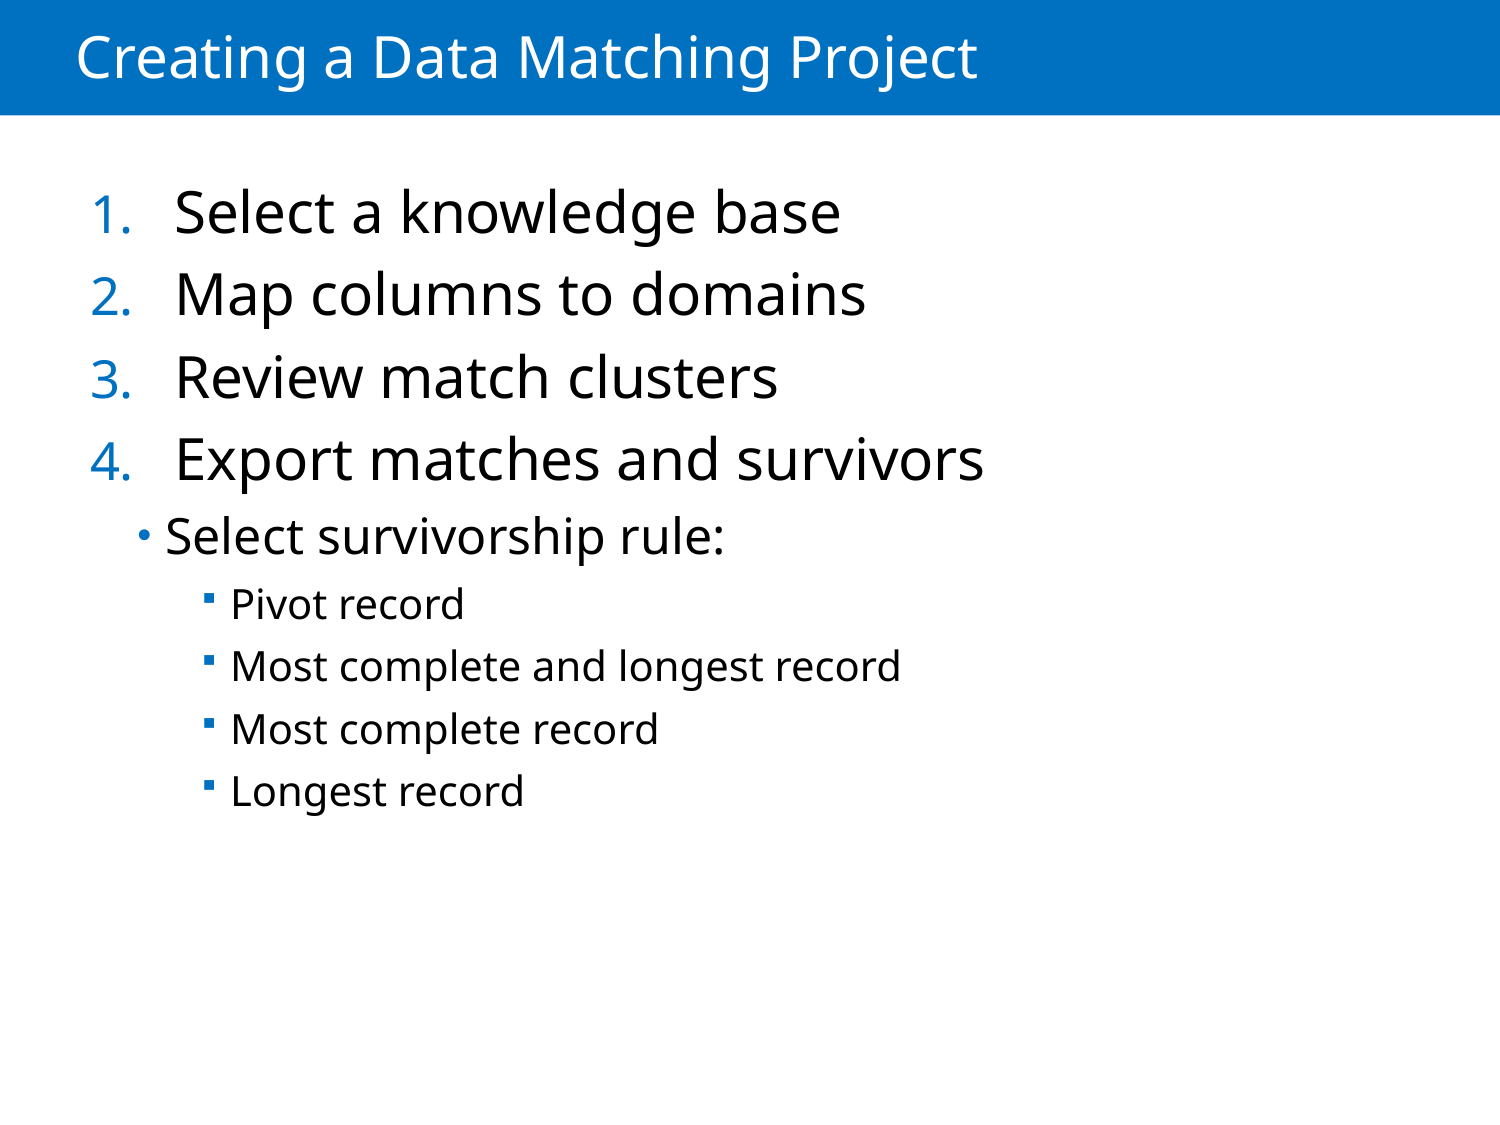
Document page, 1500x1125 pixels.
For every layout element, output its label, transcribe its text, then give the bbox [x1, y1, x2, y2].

title Creating a Data Matching Project [75, 0, 1351, 122]
text_box Select a knowledge base Map columns to domains Review match clusters Export matches and survivors Select survivorship rule: Pivot record Most complete and longest record Most complete record Longest record [75, 167, 1408, 1012]
